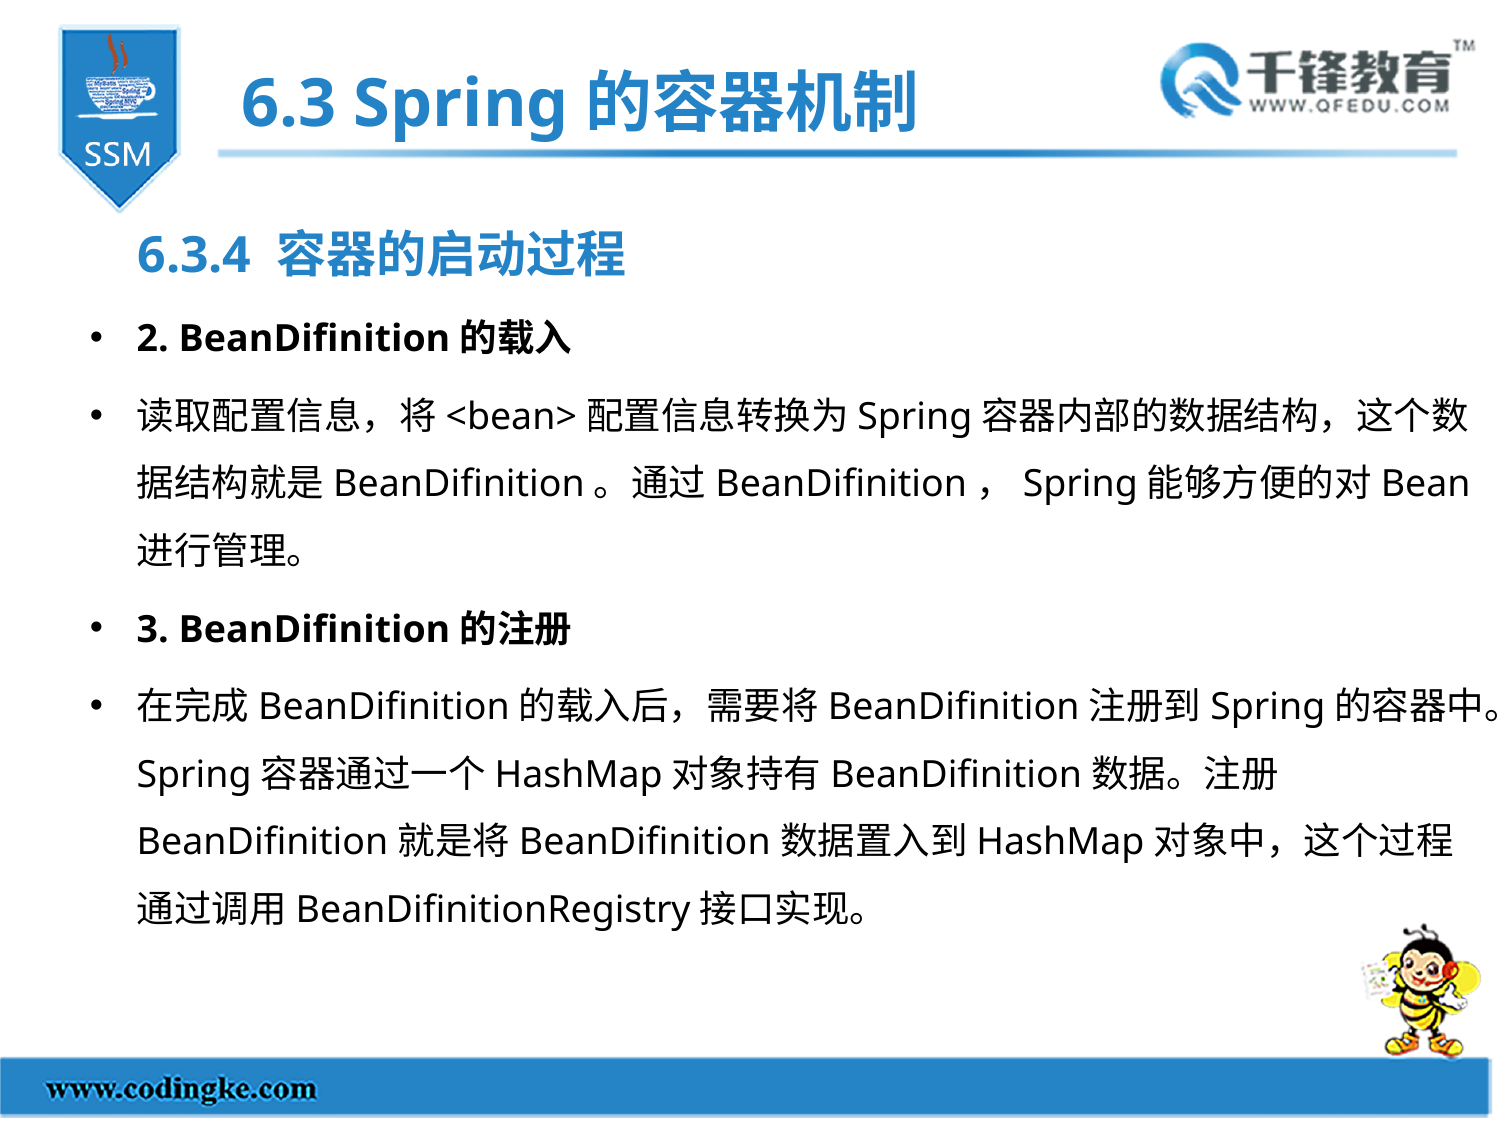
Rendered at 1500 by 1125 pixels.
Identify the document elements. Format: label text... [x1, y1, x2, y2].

text_box 6.3 Spring的容器机制 [226, 53, 1038, 146]
text_box 6.3.4 容器的启动过程 [122, 215, 879, 283]
picture [0, 938, 1500, 1125]
picture [0, 0, 1500, 283]
text_box 2. BeanDifinition的载入 读取配置信息，将<bean>配置信息转换为Spring容器内部的数据结构，这个数据结构就是BeanDifinition。通过BeanDifinition，Spring能够方便的对Bean进行管理。 3. BeanDifinition的注册 在完成BeanDifinition的载入后，需要将BeanDifinition注册到Spring的容器中。Spring容器通过一个HashMap对象持有BeanDifinition数据。注册BeanDifinition就是将BeanDifinition数据置入到HashMap对象中，这个过程通过调用BeanDifinitionRegistry接口实现。 [0, 283, 1500, 938]
